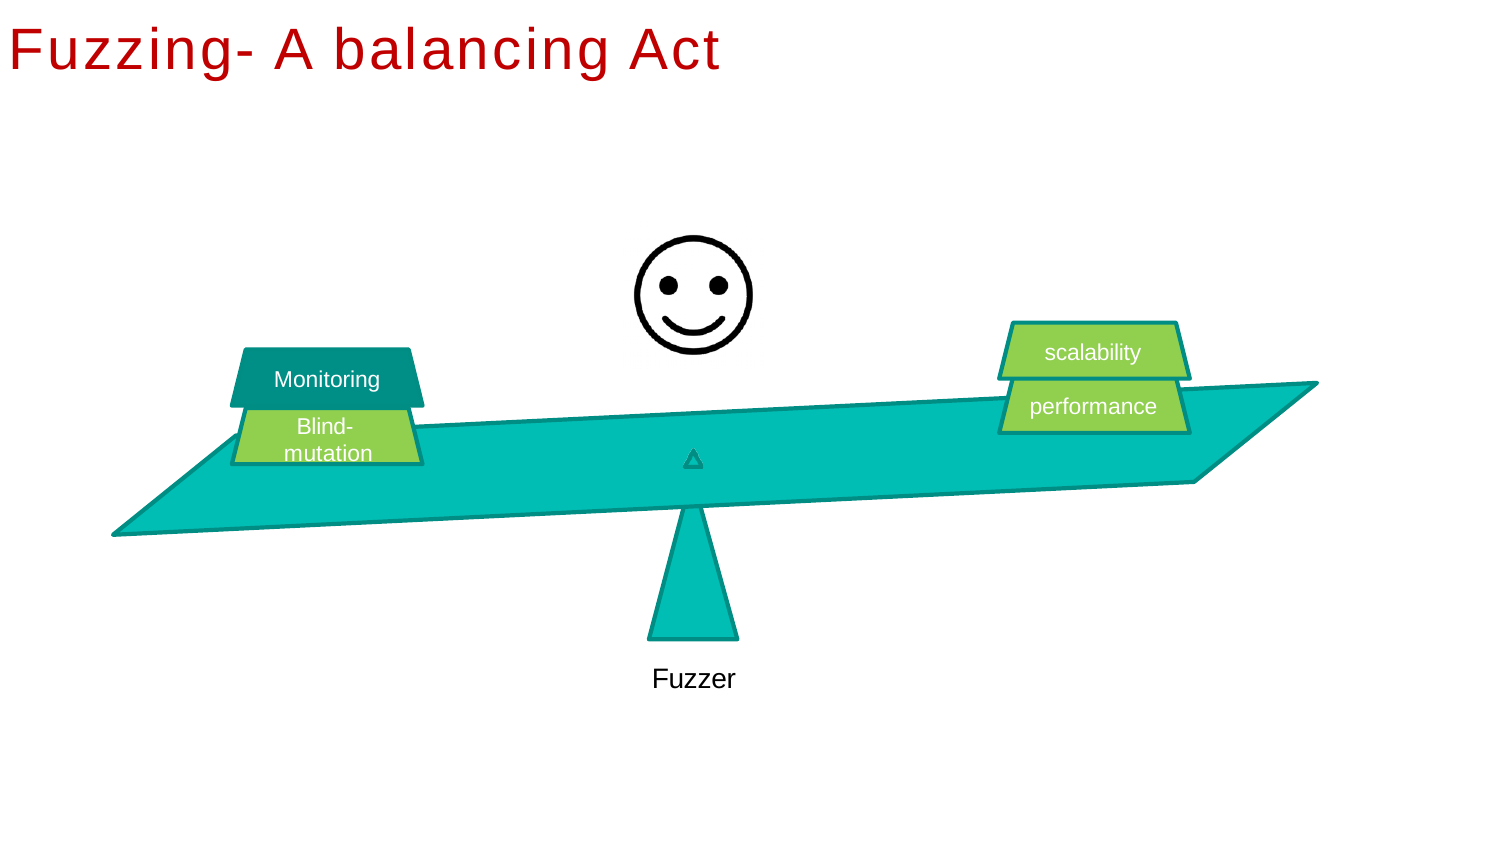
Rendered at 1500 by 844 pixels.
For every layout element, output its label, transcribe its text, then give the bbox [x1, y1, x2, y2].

text_box [618, 219, 768, 370]
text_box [229, 346, 425, 467]
title Fuzzing- A balancing Act [6, 9, 1360, 153]
text_box Fuzzer [649, 658, 740, 695]
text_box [996, 320, 1193, 381]
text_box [105, 374, 1324, 642]
